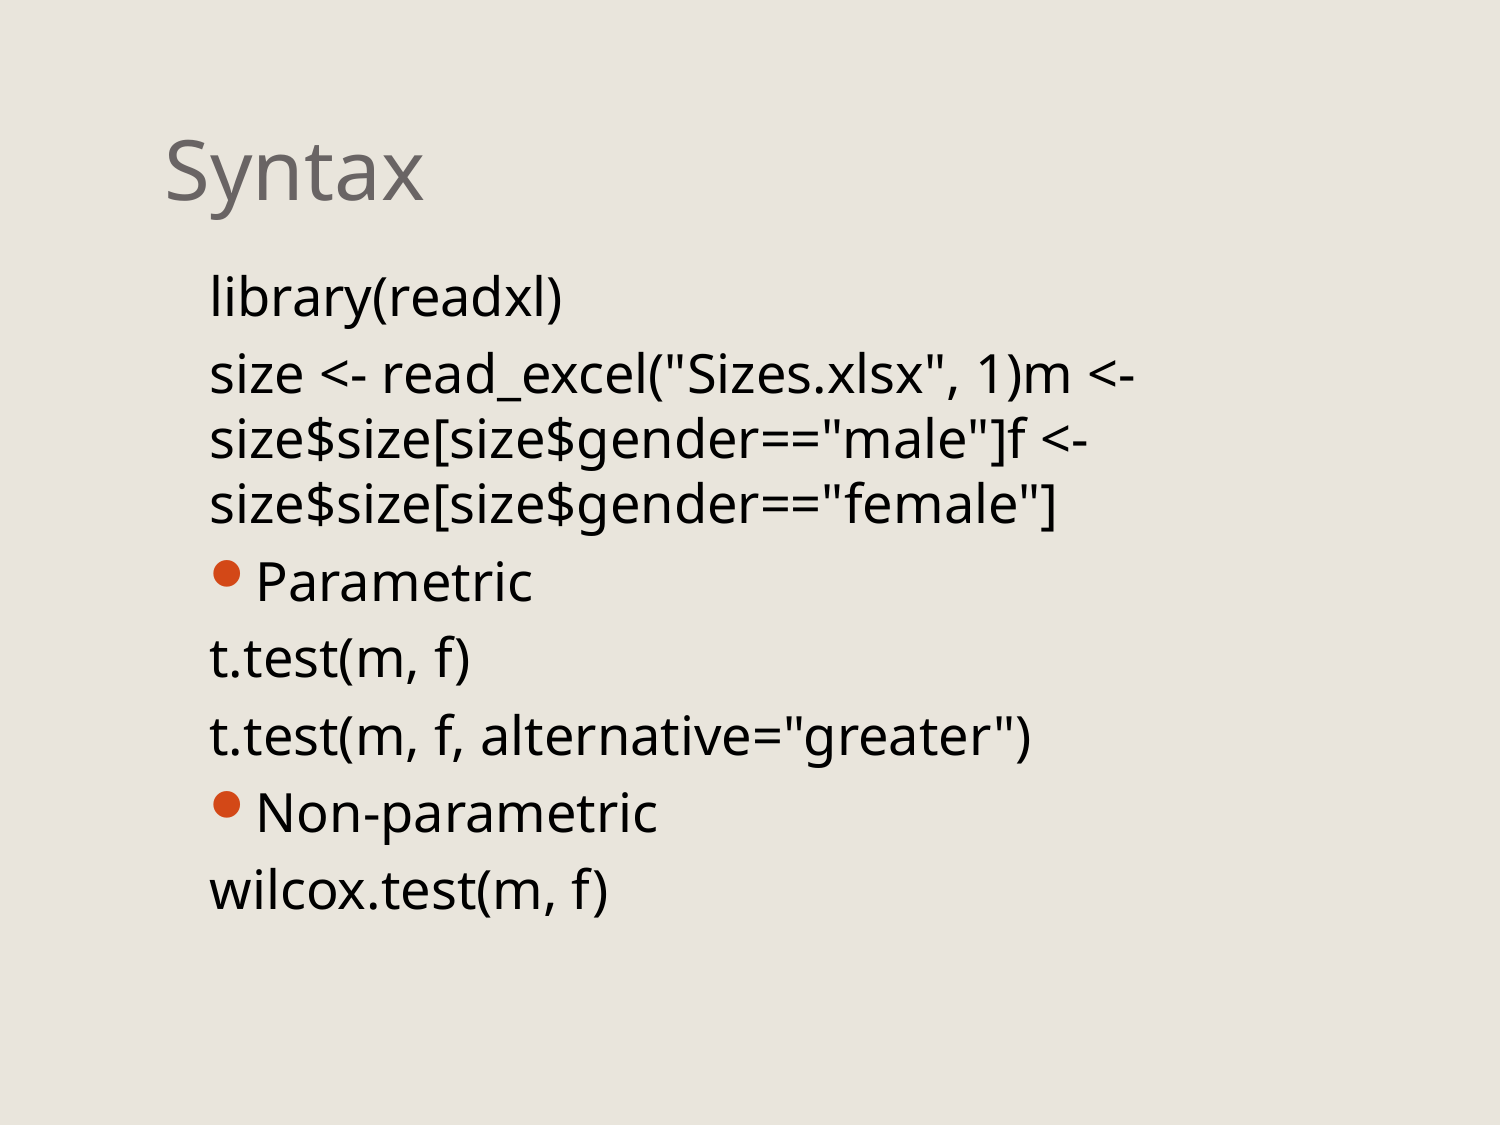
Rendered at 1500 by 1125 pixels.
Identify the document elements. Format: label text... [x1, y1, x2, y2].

title Syntax [150, 45, 1425, 233]
list library(readxl) size <- read_excel("Sizes.xlsx", 1)m <- size$size[size$gender=="male"]f <- size$size[size$gender=="female"] Parametric t.test(m, f) t.test(m, f, alternative="greater") Non-parametric wilcox.test(m, f) [194, 255, 1470, 1006]
